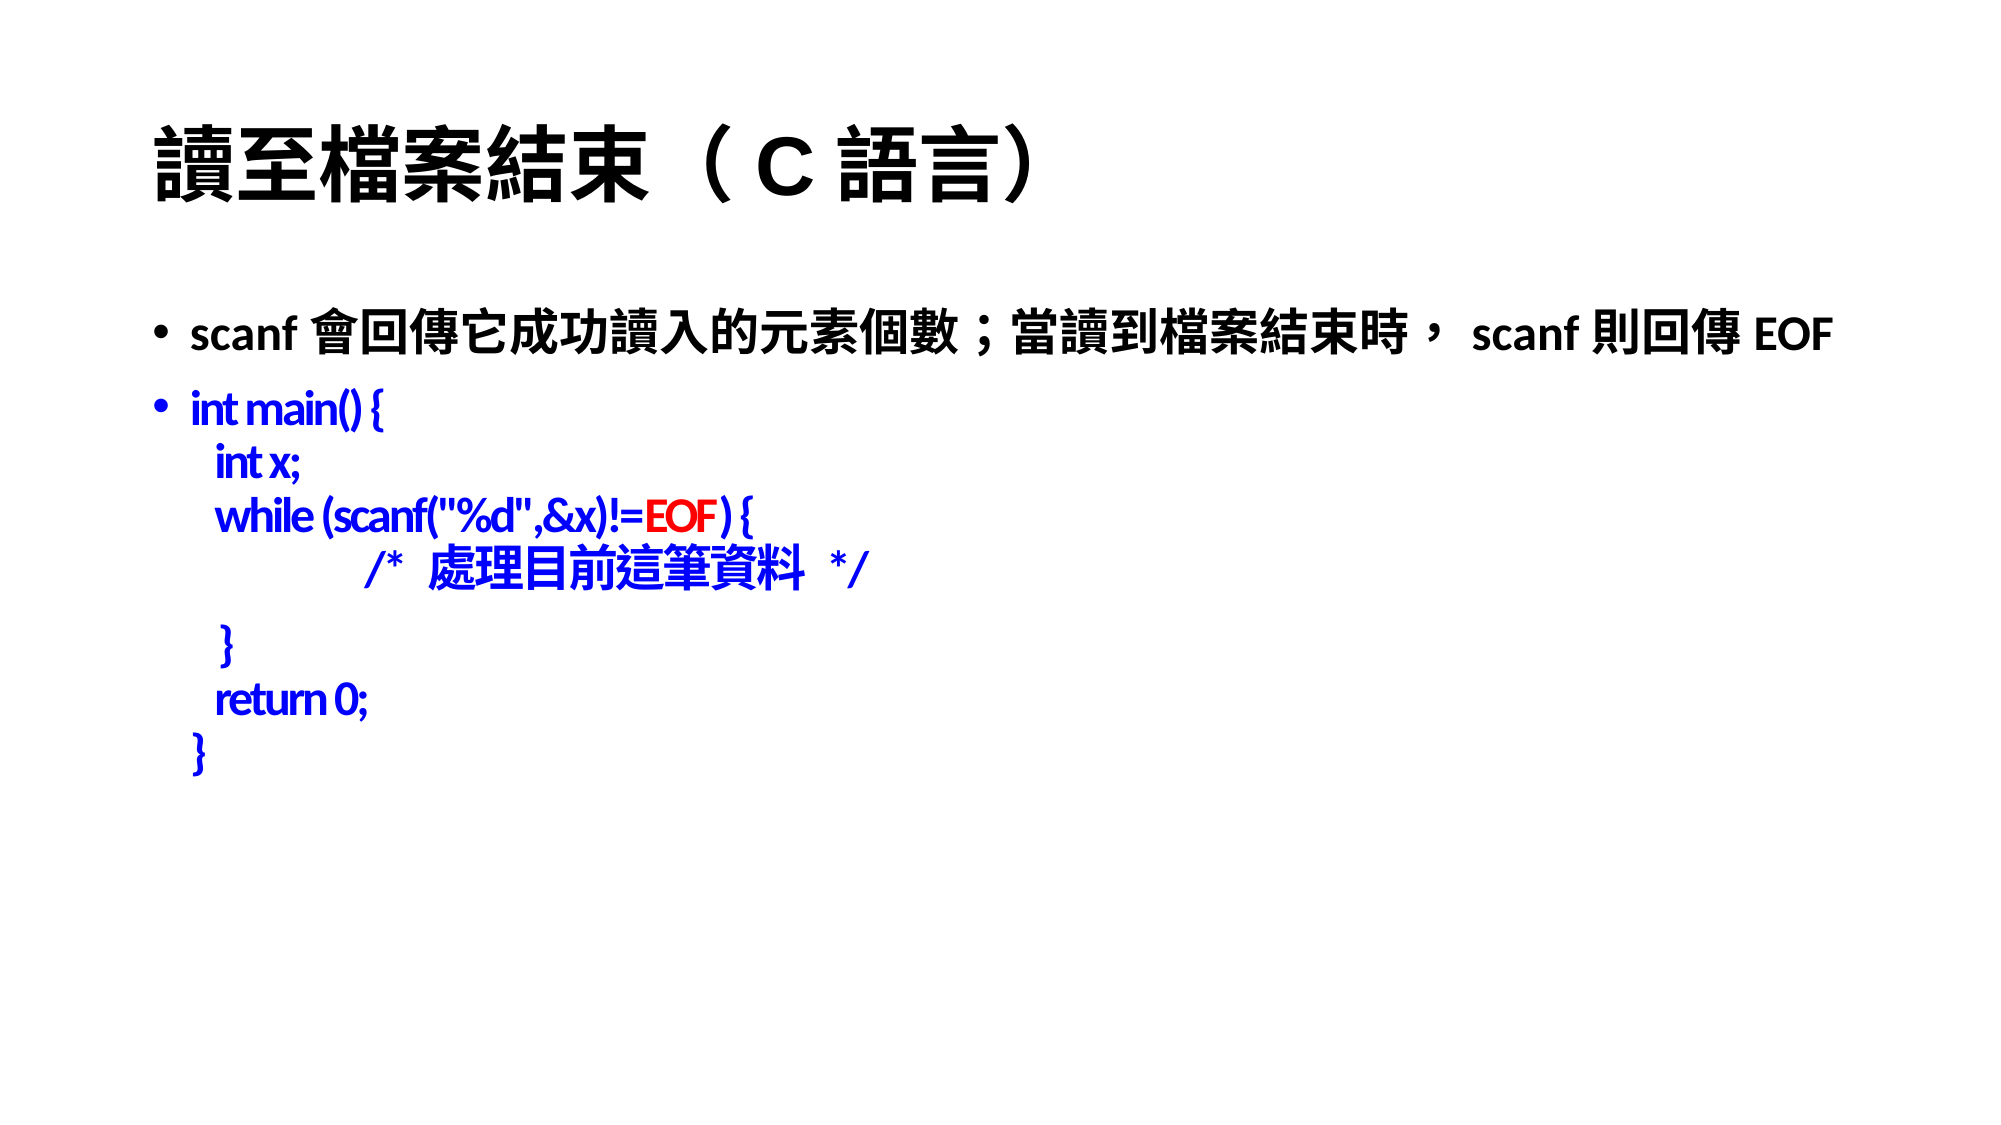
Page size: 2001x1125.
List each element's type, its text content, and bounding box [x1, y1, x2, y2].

title 讀至檔案結束（C語言） [137, 59, 1863, 278]
list scanf會回傳它成功讀入的元素個數；當讀到檔案結束時，scanf則回傳EOF int main() { int x; while (scanf("%d",&x)!=EOF) { /* 處理目前這筆資料 */ } return 0; } [137, 299, 1863, 1014]
